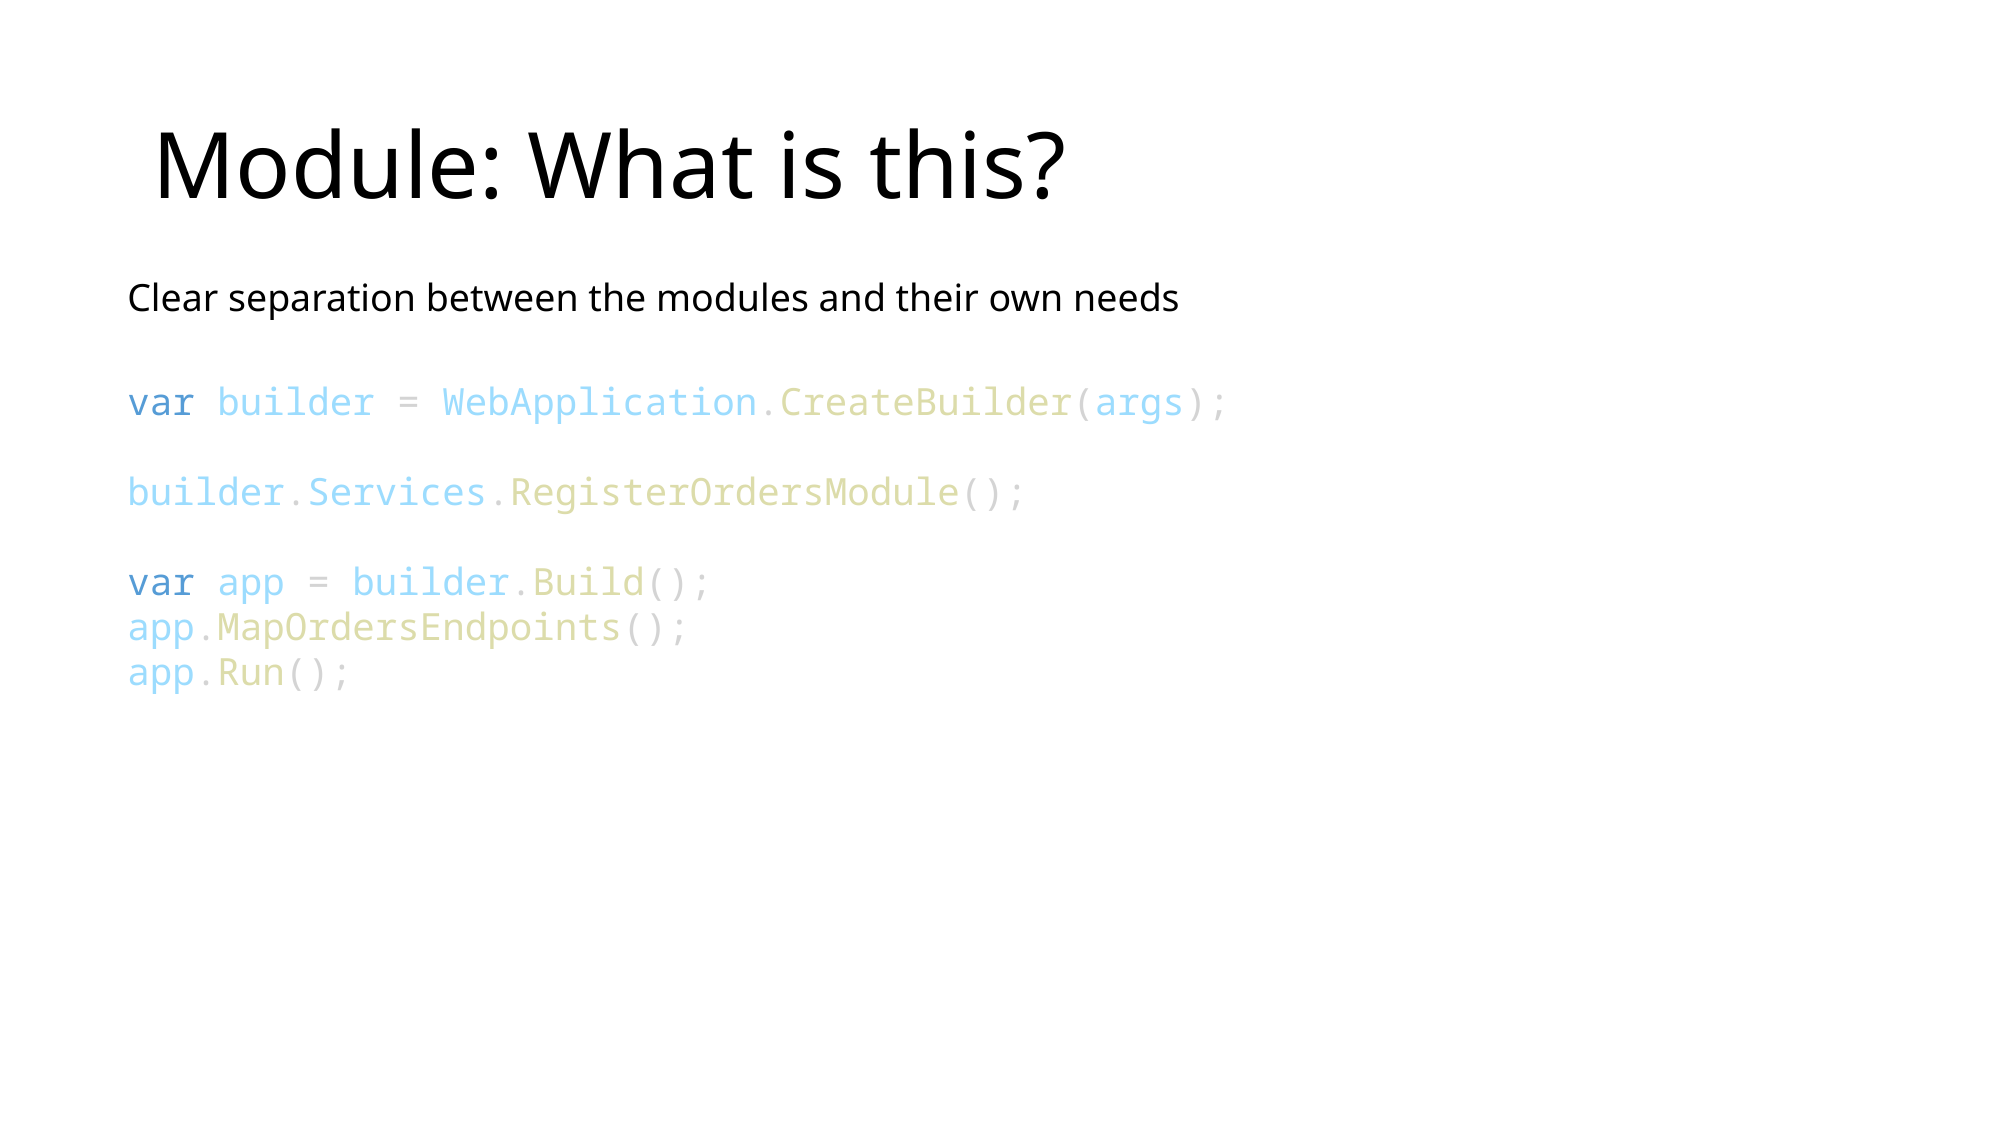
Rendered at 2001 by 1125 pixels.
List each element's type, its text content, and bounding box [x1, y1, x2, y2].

text_box var builder = WebApplication.CreateBuilder(args); builder.Services.RegisterOrdersModule(); var app = builder.Build(); app.MapOrdersEndpoints(); app.Run(); [112, 370, 1889, 746]
text_box Clear separation between the modules and their own needs [112, 266, 1819, 327]
title Module: What is this? [137, 59, 1863, 278]
